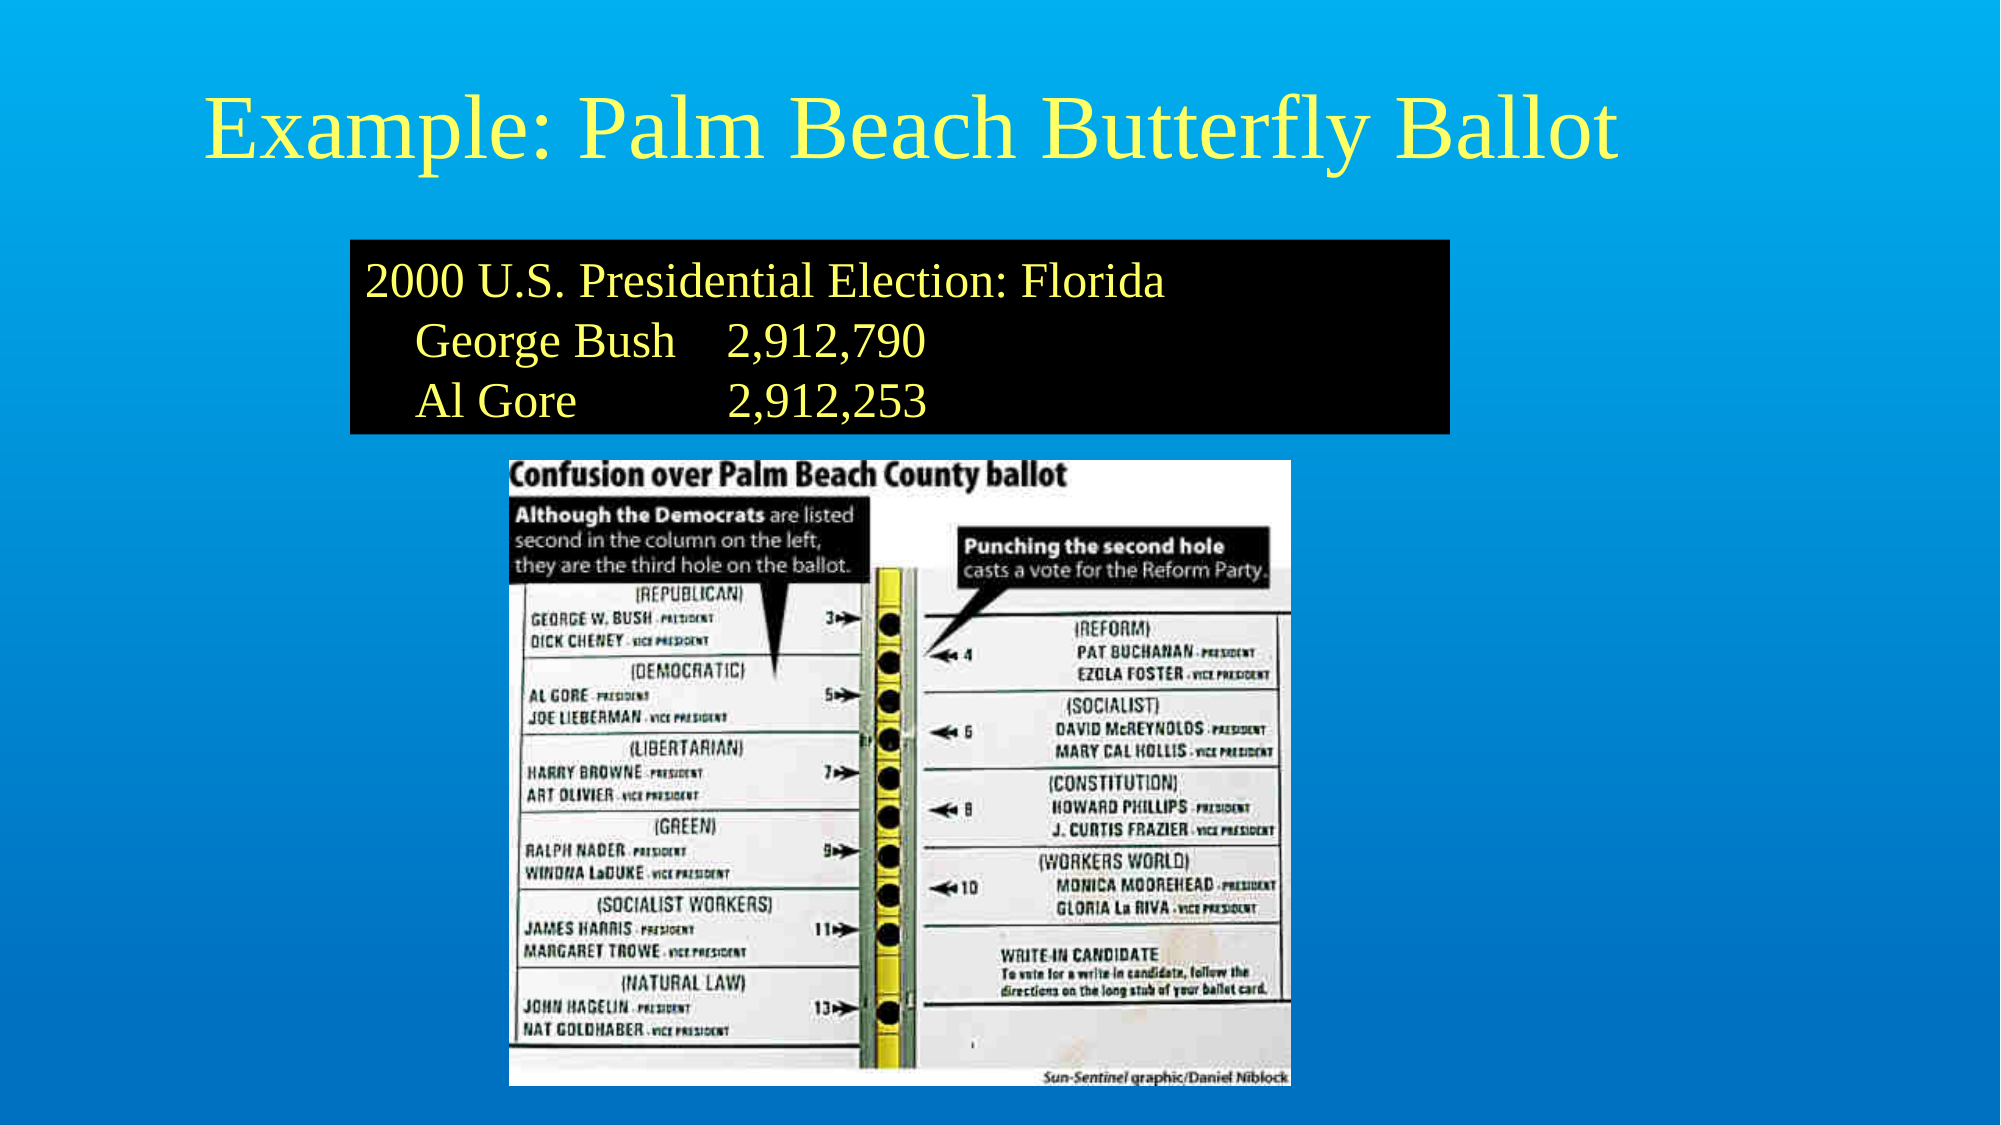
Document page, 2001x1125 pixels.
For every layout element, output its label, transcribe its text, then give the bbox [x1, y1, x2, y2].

text_box 2000 U.S. Presidential Election: Florida George Bush 2,912,790 Al Gore 2,912,253 [350, 239, 1450, 435]
picture [0, 461, 2000, 1086]
title Example: Palm Beach Butterfly Ballot [150, 28, 1675, 216]
